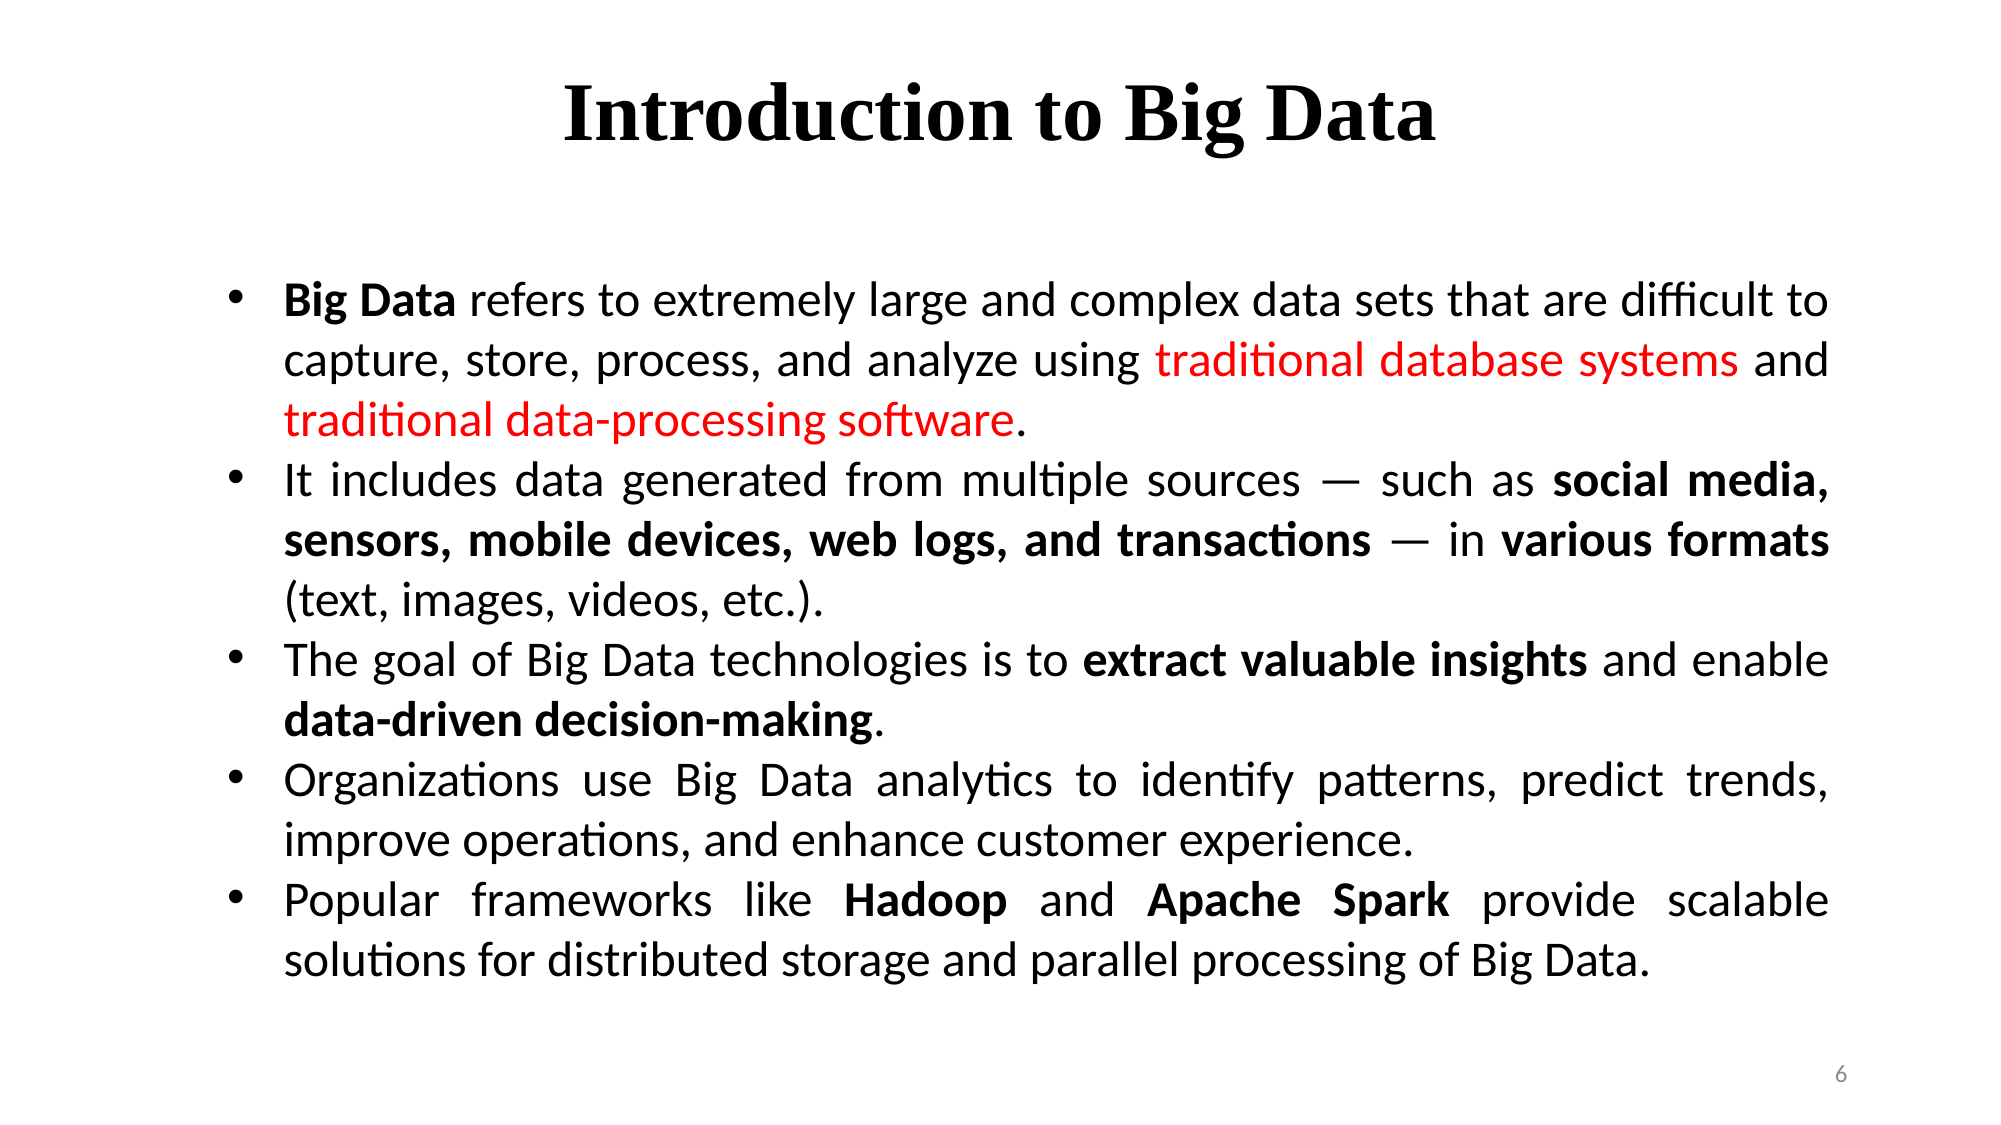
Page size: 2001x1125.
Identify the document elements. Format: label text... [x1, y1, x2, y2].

text_box Big Data refers to extremely large and complex data sets that are difficult to capture, store, process, and analyze using traditional database systems and traditional data-processing software. It includes data generated from multiple sources — such as social media, sensors, mobile devices, web logs, and transactions — in various formats (text, images, videos, etc.). The goal of Big Data technologies is to extract valuable insights and enable data-driven decision-making. Organizations use Big Data analytics to identify patterns, predict trends, improve operations, and enhance customer experience. Popular frameworks like Hadoop and Apache Spark provide scalable solutions for distributed storage and parallel processing of Big Data. [212, 259, 1845, 994]
text_box Introduction to Big Data [311, 50, 1689, 165]
slide_number 6 [1412, 1042, 1863, 1103]
